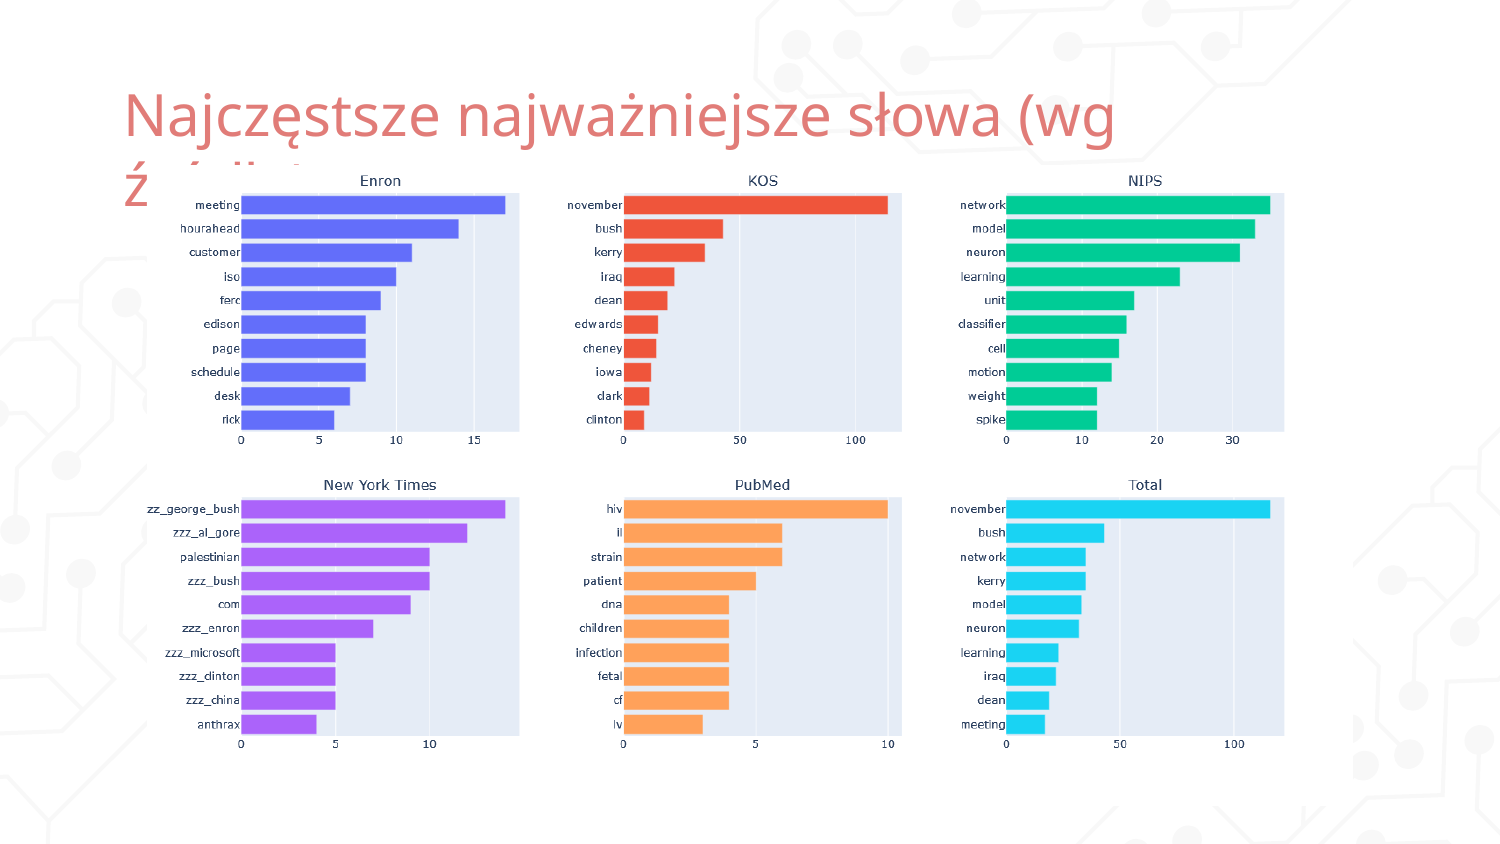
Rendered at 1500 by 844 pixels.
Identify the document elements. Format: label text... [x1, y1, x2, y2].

picture [146, 165, 1354, 806]
title Najczęstsze najważniejsze słowa (wg źródła) [108, 63, 1266, 157]
